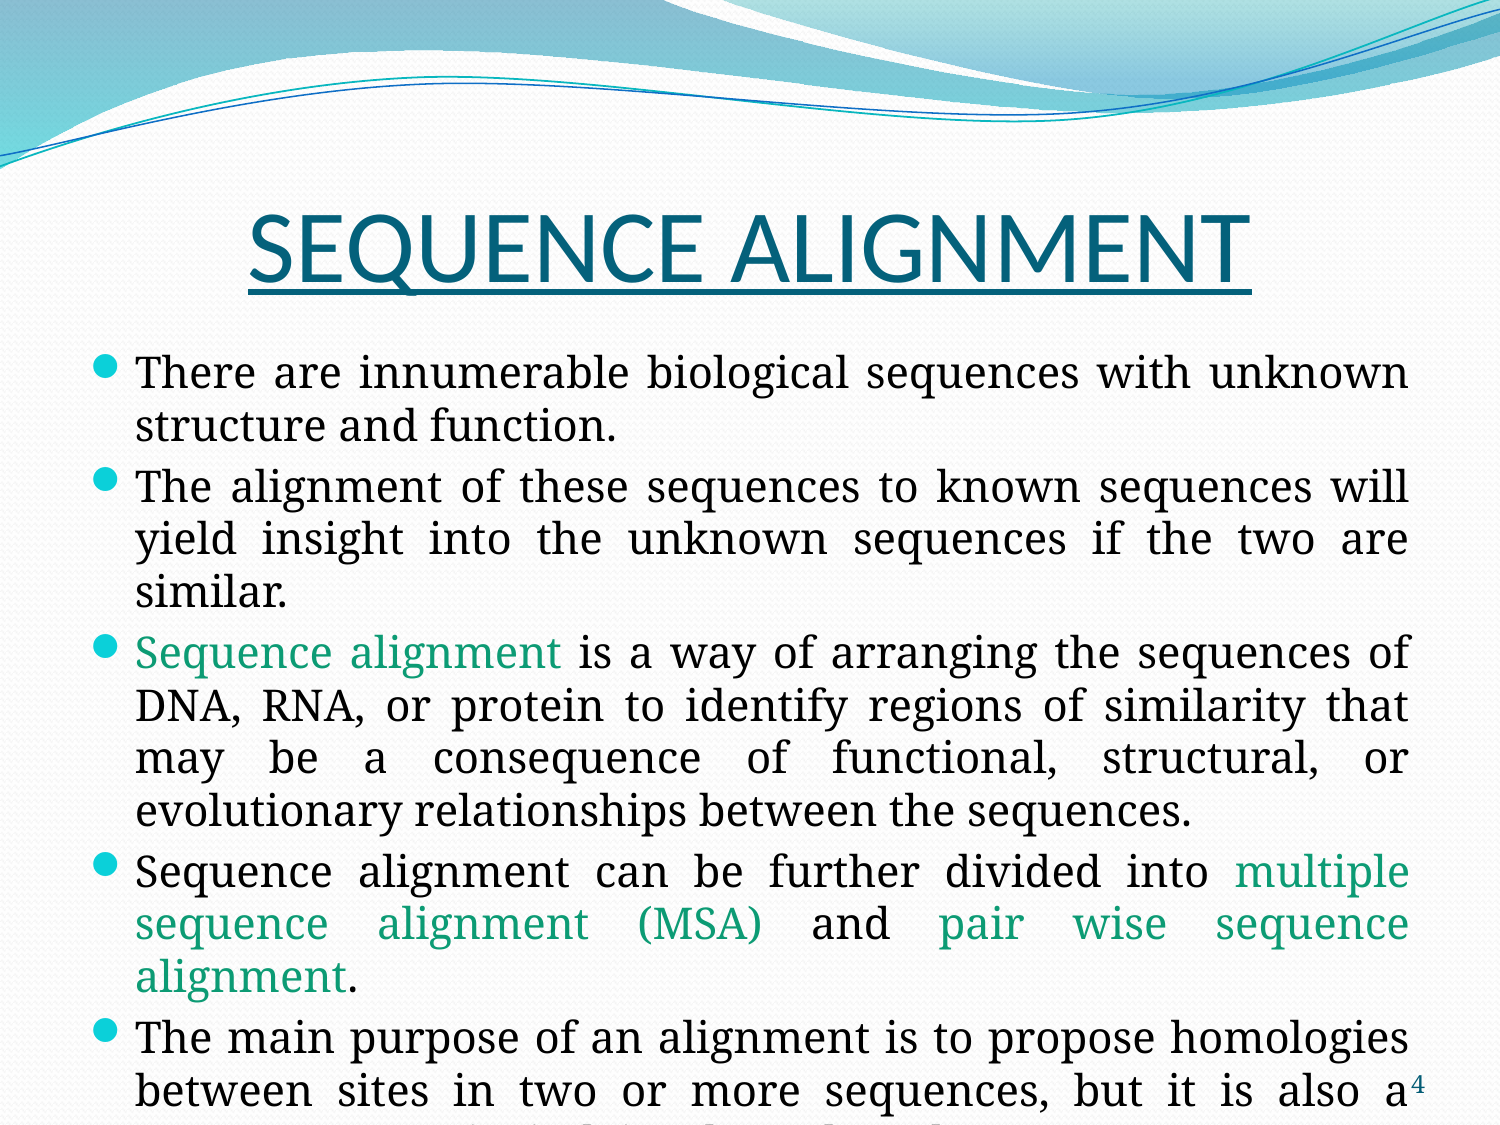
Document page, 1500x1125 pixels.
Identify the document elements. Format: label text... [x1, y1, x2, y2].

list There are innumerable biological sequences with unknown structure and function. The alignment of these sequences to known sequences will yield insight into the unknown sequences if the two are similar. Sequence alignment is a way of arranging the sequences of DNA, RNA, or protein to identify regions of similarity that may be a consequence of functional, structural, or evolutionary relationships between the sequences. Sequence alignment can be further divided into multiple sequence alignment (MSA) and pair wise sequence alignment. The main purpose of an alignment is to propose homologies between sites in two or more sequences, but it is also a necessary step in judging homology between sequences or genes. [75, 337, 1425, 1088]
slide_number 4 [1299, 1042, 1425, 1103]
title SEQUENCE ALIGNMENT [75, 162, 1425, 303]
